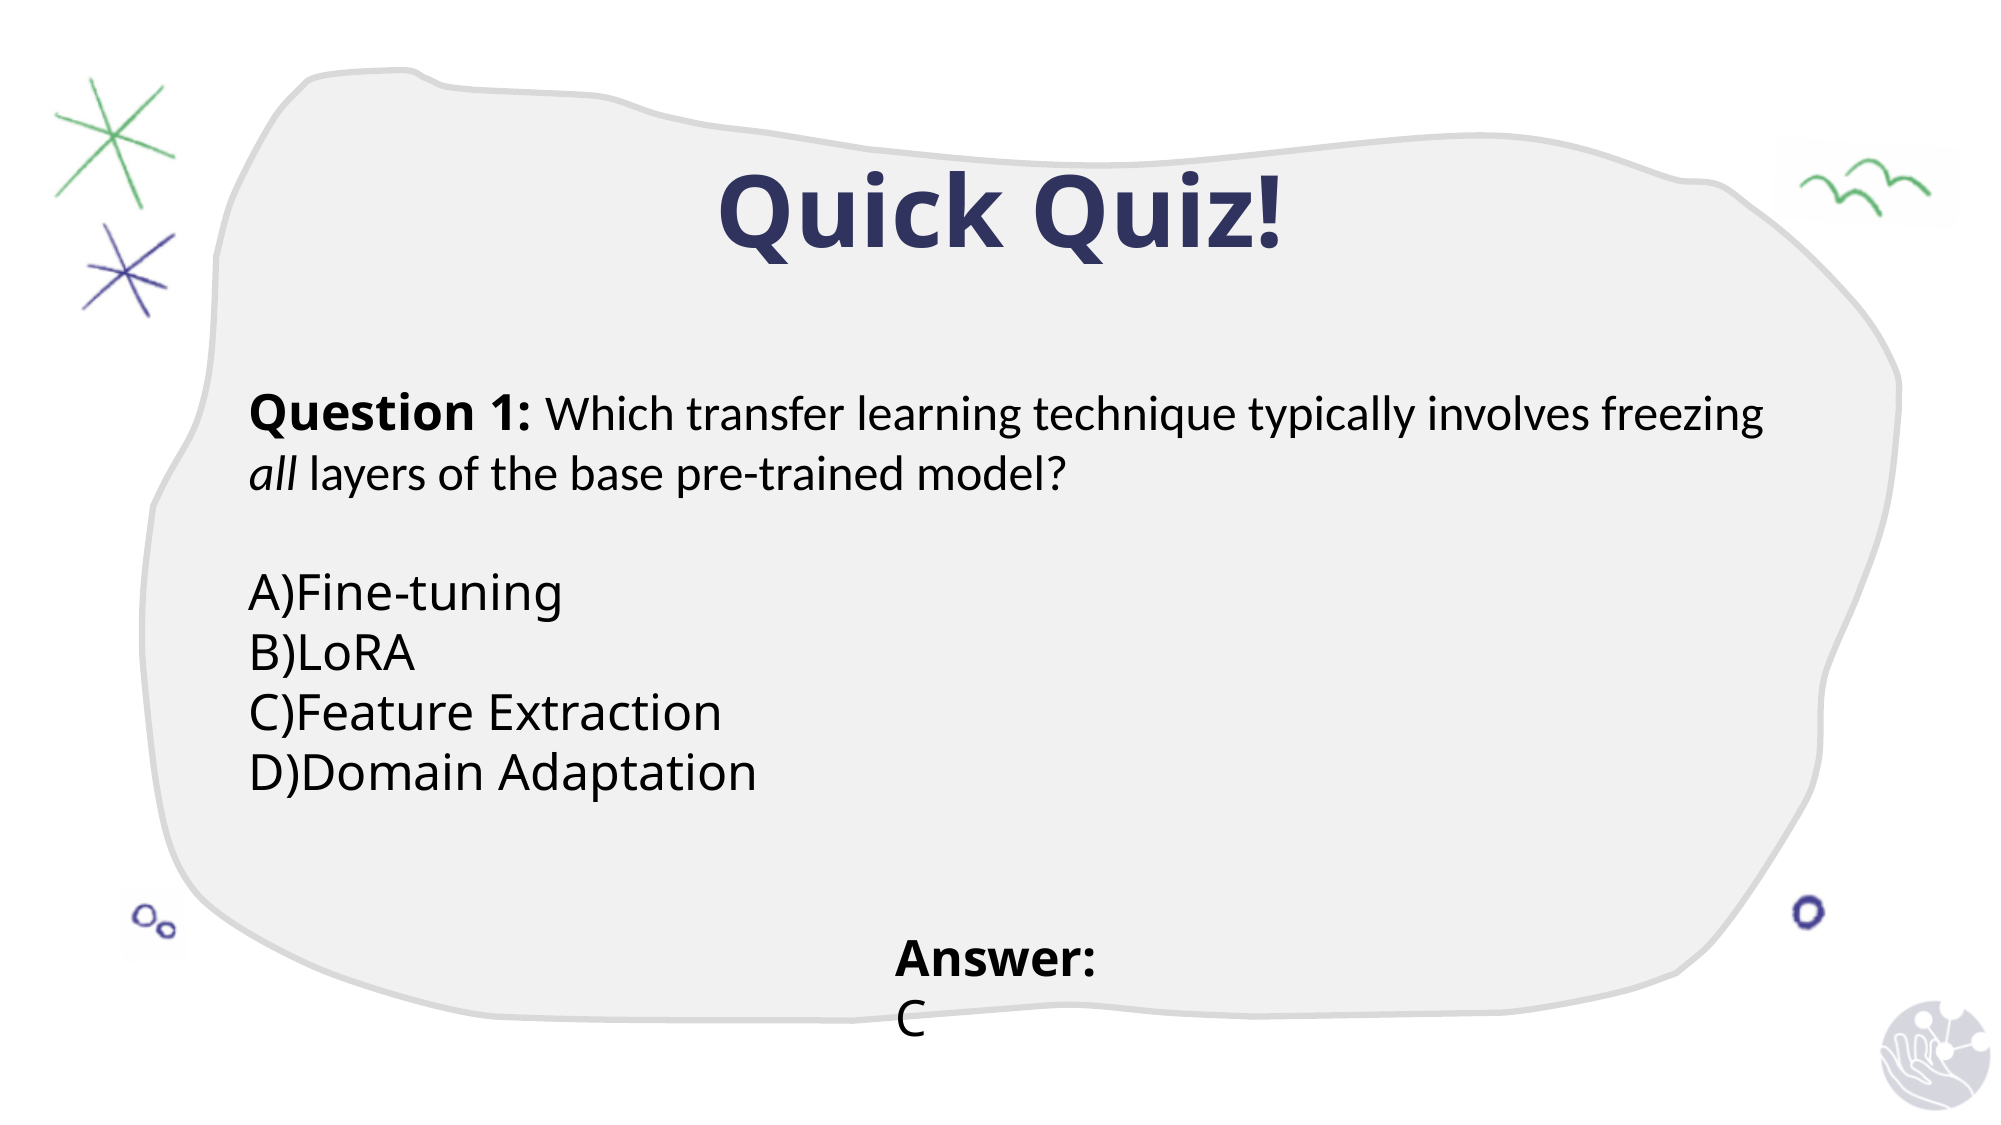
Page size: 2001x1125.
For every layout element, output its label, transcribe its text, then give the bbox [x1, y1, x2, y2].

text_box Answer: C [880, 919, 1150, 1055]
title Quick Quiz! [137, 129, 1863, 278]
text_box Question 1: Which transfer learning technique typically involves freezing all layers of the base pre-trained model? Fine-tuning LoRA Feature Extraction Domain Adaptation [234, 373, 1797, 808]
picture [119, 886, 187, 962]
picture [23, 45, 202, 322]
picture [1782, 881, 1840, 940]
picture [1866, 989, 1998, 1123]
picture [1863, 144, 1960, 228]
